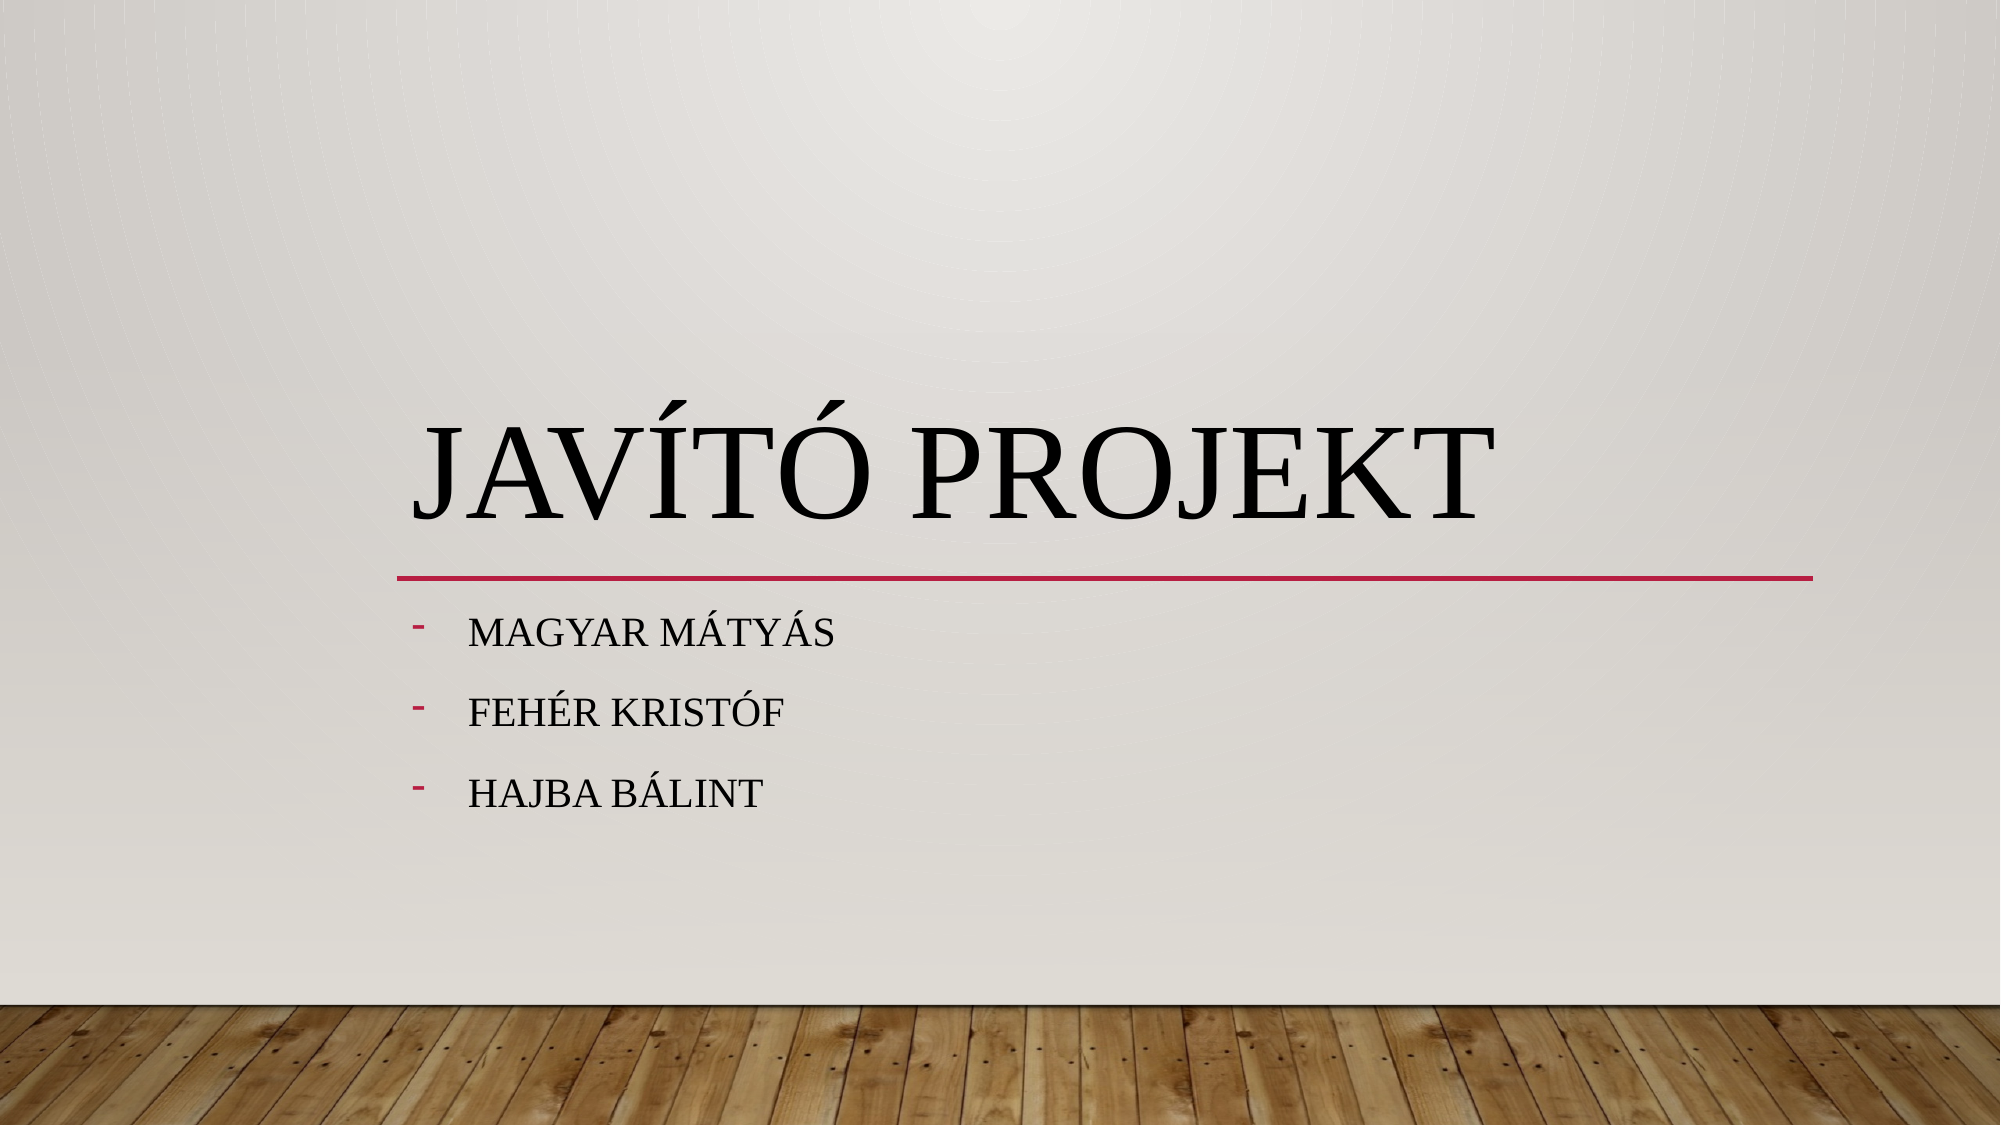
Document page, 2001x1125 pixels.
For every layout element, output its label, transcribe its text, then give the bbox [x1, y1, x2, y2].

picture [0, 1005, 2000, 1125]
title Javító Projekt [396, 131, 1814, 549]
subtitle Magyar Mátyás Fehér Kristóf Hajba Bálint [396, 579, 1814, 740]
